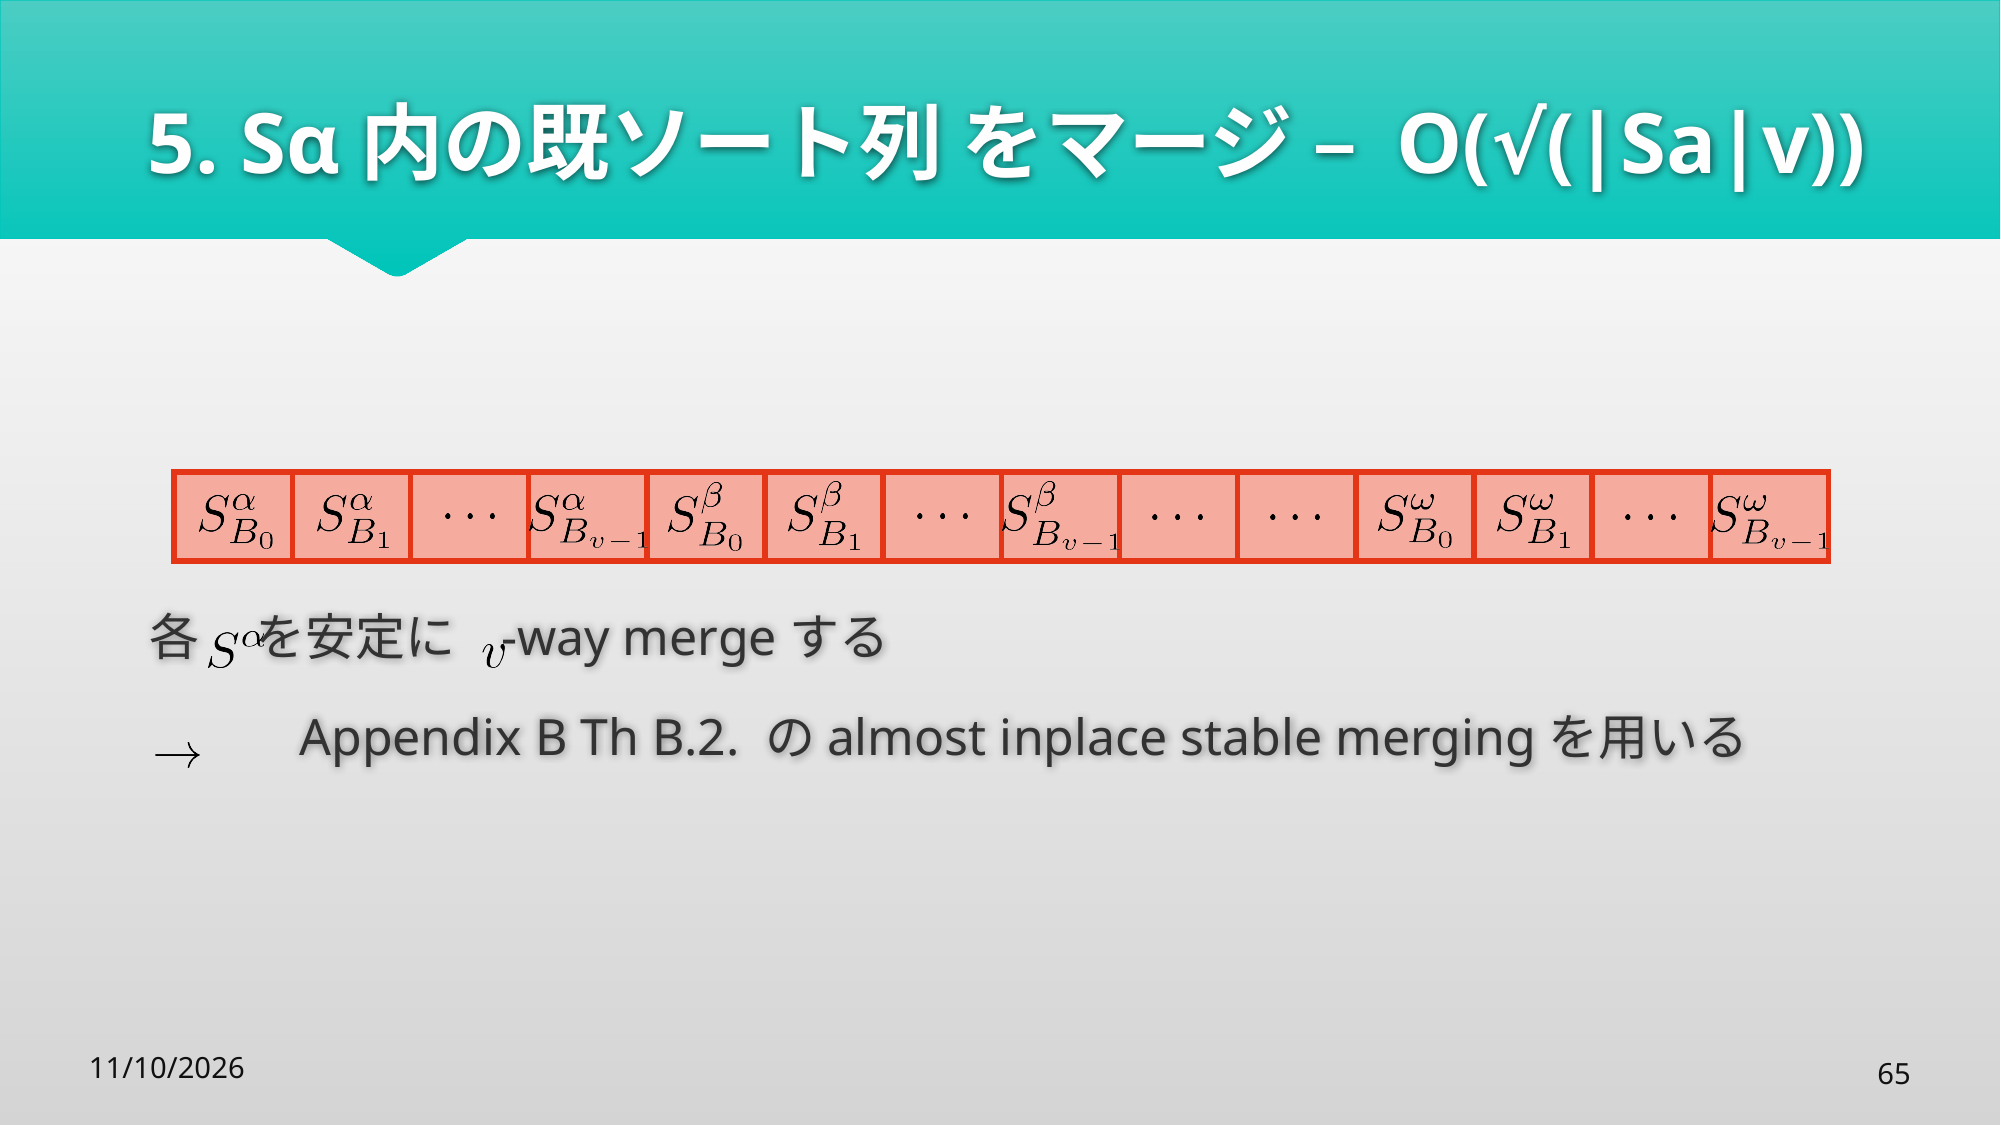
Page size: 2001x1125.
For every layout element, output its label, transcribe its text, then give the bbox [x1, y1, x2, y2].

table_header [1595, 551, 1708, 558]
table_header [1713, 475, 1826, 481]
table_header [413, 475, 526, 481]
picture [482, 644, 505, 668]
table_header [1477, 551, 1589, 558]
table_header [768, 475, 880, 481]
picture [208, 631, 264, 669]
table_header [650, 475, 762, 481]
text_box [199, 481, 1829, 551]
table_header [1359, 551, 1471, 558]
table_header [531, 475, 644, 481]
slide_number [39, 1036, 261, 1097]
table_header [1004, 475, 1117, 481]
table_header [768, 551, 880, 558]
table_header [1004, 551, 1117, 558]
picture [155, 742, 200, 768]
table_header [650, 551, 762, 558]
table_header [1359, 475, 1471, 481]
table_header [1122, 551, 1235, 558]
table_header [1595, 475, 1708, 481]
table_header [1240, 551, 1353, 558]
slide_number 65 [1751, 1016, 1926, 1097]
table_header [886, 551, 999, 558]
table_header [1122, 475, 1235, 481]
title 5. Sα内の既ソート列 をマージ – O(√(|Sa|v)) [132, 43, 1934, 198]
table_header [1713, 551, 1826, 558]
table_header [531, 551, 644, 558]
table_header [295, 475, 408, 481]
table_header [1240, 475, 1353, 481]
table_header [1477, 475, 1589, 481]
table_header [886, 475, 999, 481]
table_header [177, 475, 290, 558]
table_header [413, 551, 526, 558]
table_header [295, 551, 408, 558]
list 各 を安定に -way mergeする Appendix B Th B.2. のalmost inplace stable mergingを用いる [134, 296, 1866, 988]
